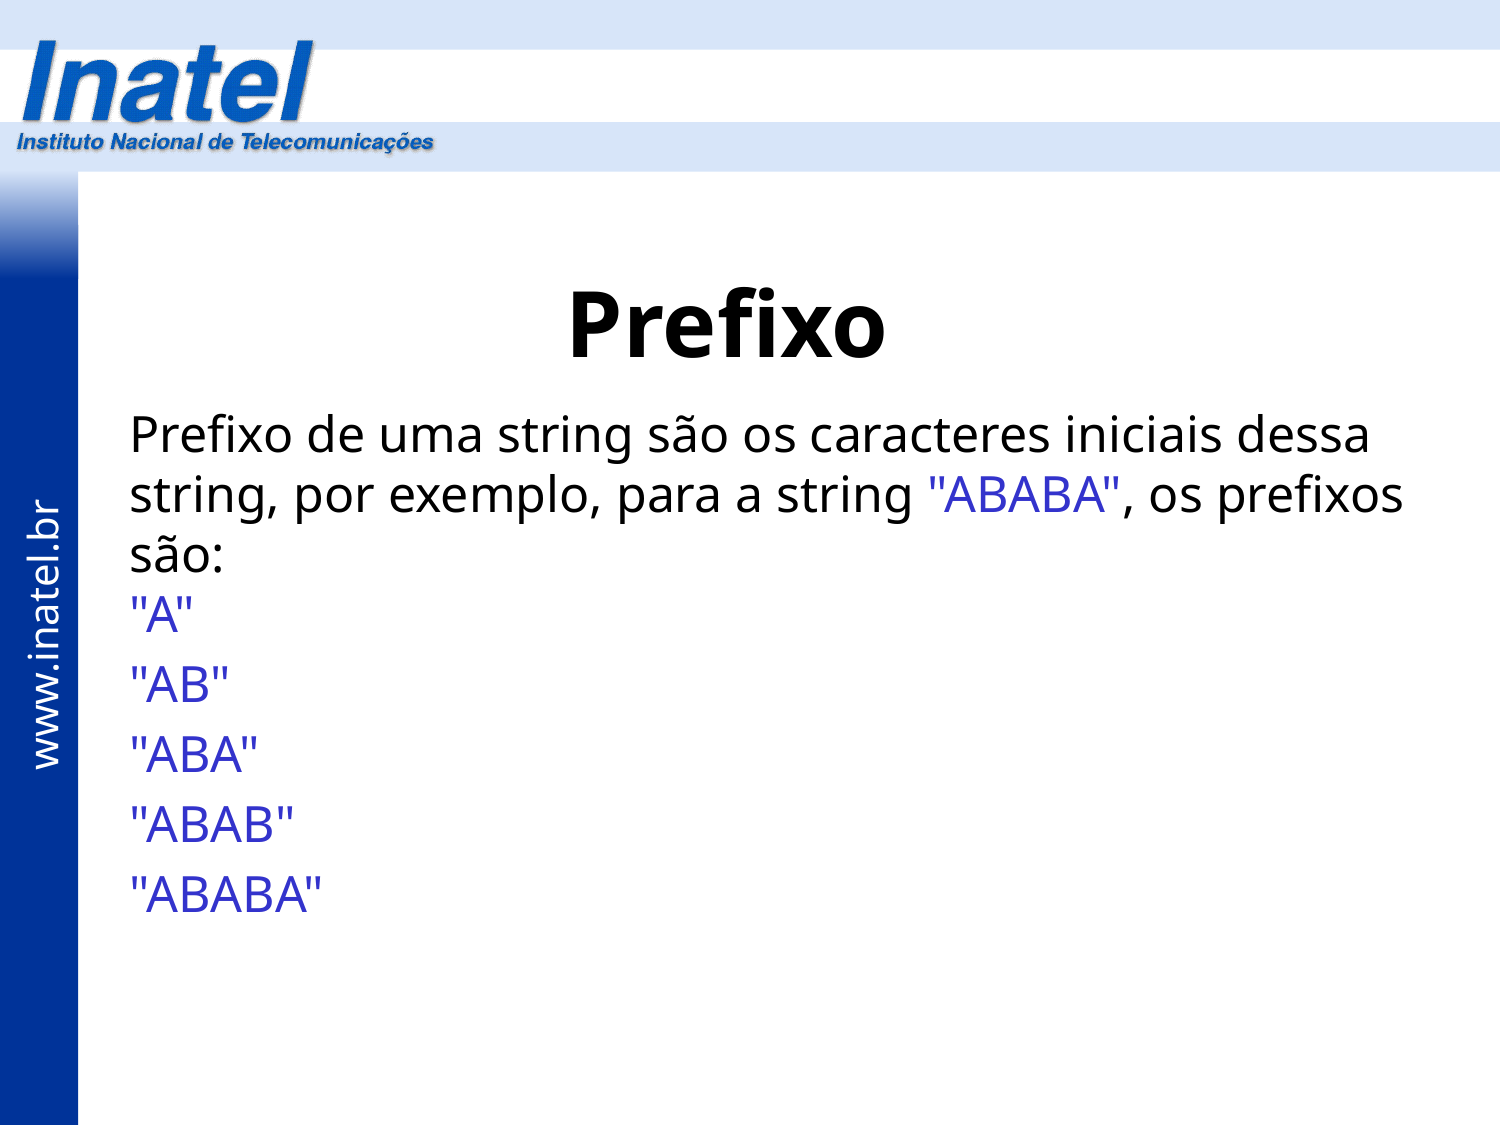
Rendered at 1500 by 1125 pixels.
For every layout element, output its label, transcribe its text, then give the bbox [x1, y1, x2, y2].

picture [12, 35, 440, 160]
list Prefixo de uma string são os caracteres iniciais dessa string, por exemplo, para a string "ABABA", os prefixos são: "A" "AB" "ABA" "ABAB" "ABABA" [114, 395, 1459, 1071]
title Prefixo [114, 296, 1340, 347]
